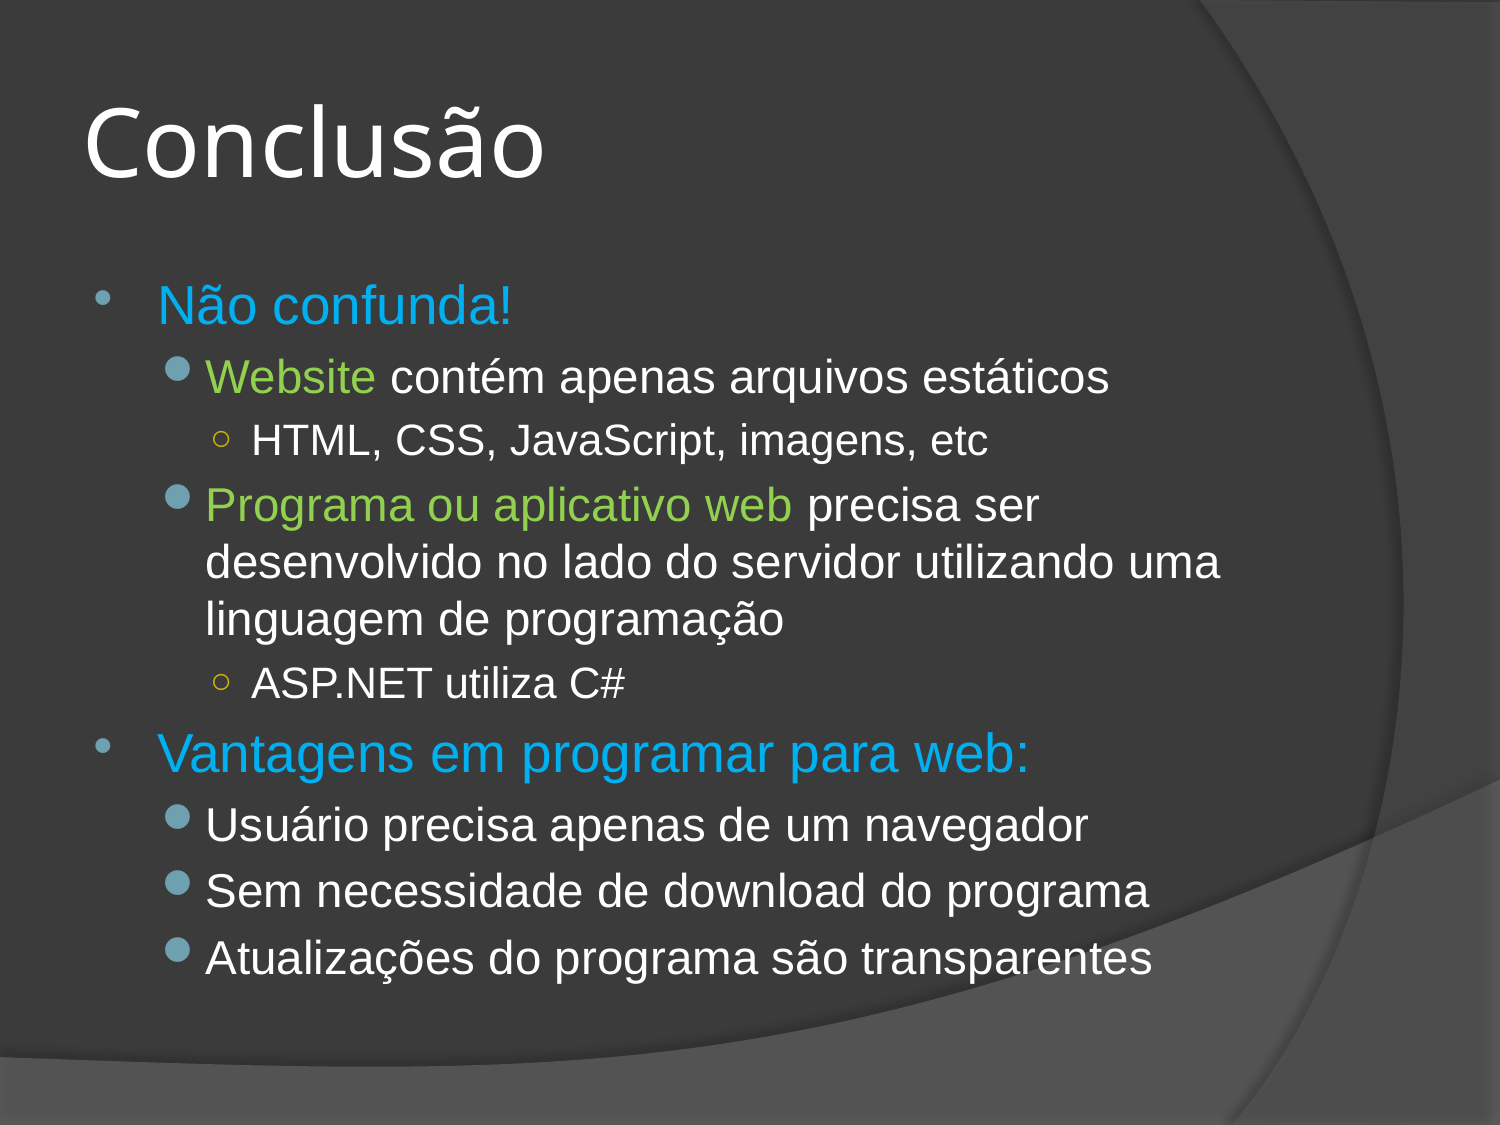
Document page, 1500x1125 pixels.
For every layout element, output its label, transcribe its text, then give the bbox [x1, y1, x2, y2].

title Conclusão [75, 45, 1300, 233]
list Não confunda! Website contém apenas arquivos estáticos HTML, CSS, JavaScript, imagens, etc Programa ou aplicativo web precisa ser desenvolvido no lado do servidor utilizando uma linguagem de programação ASP.NET utiliza C# Vantagens em programar para web: Usuário precisa apenas de um navegador Sem necessidade de download do programa Atualizações do programa são transparentes [75, 262, 1300, 1005]
